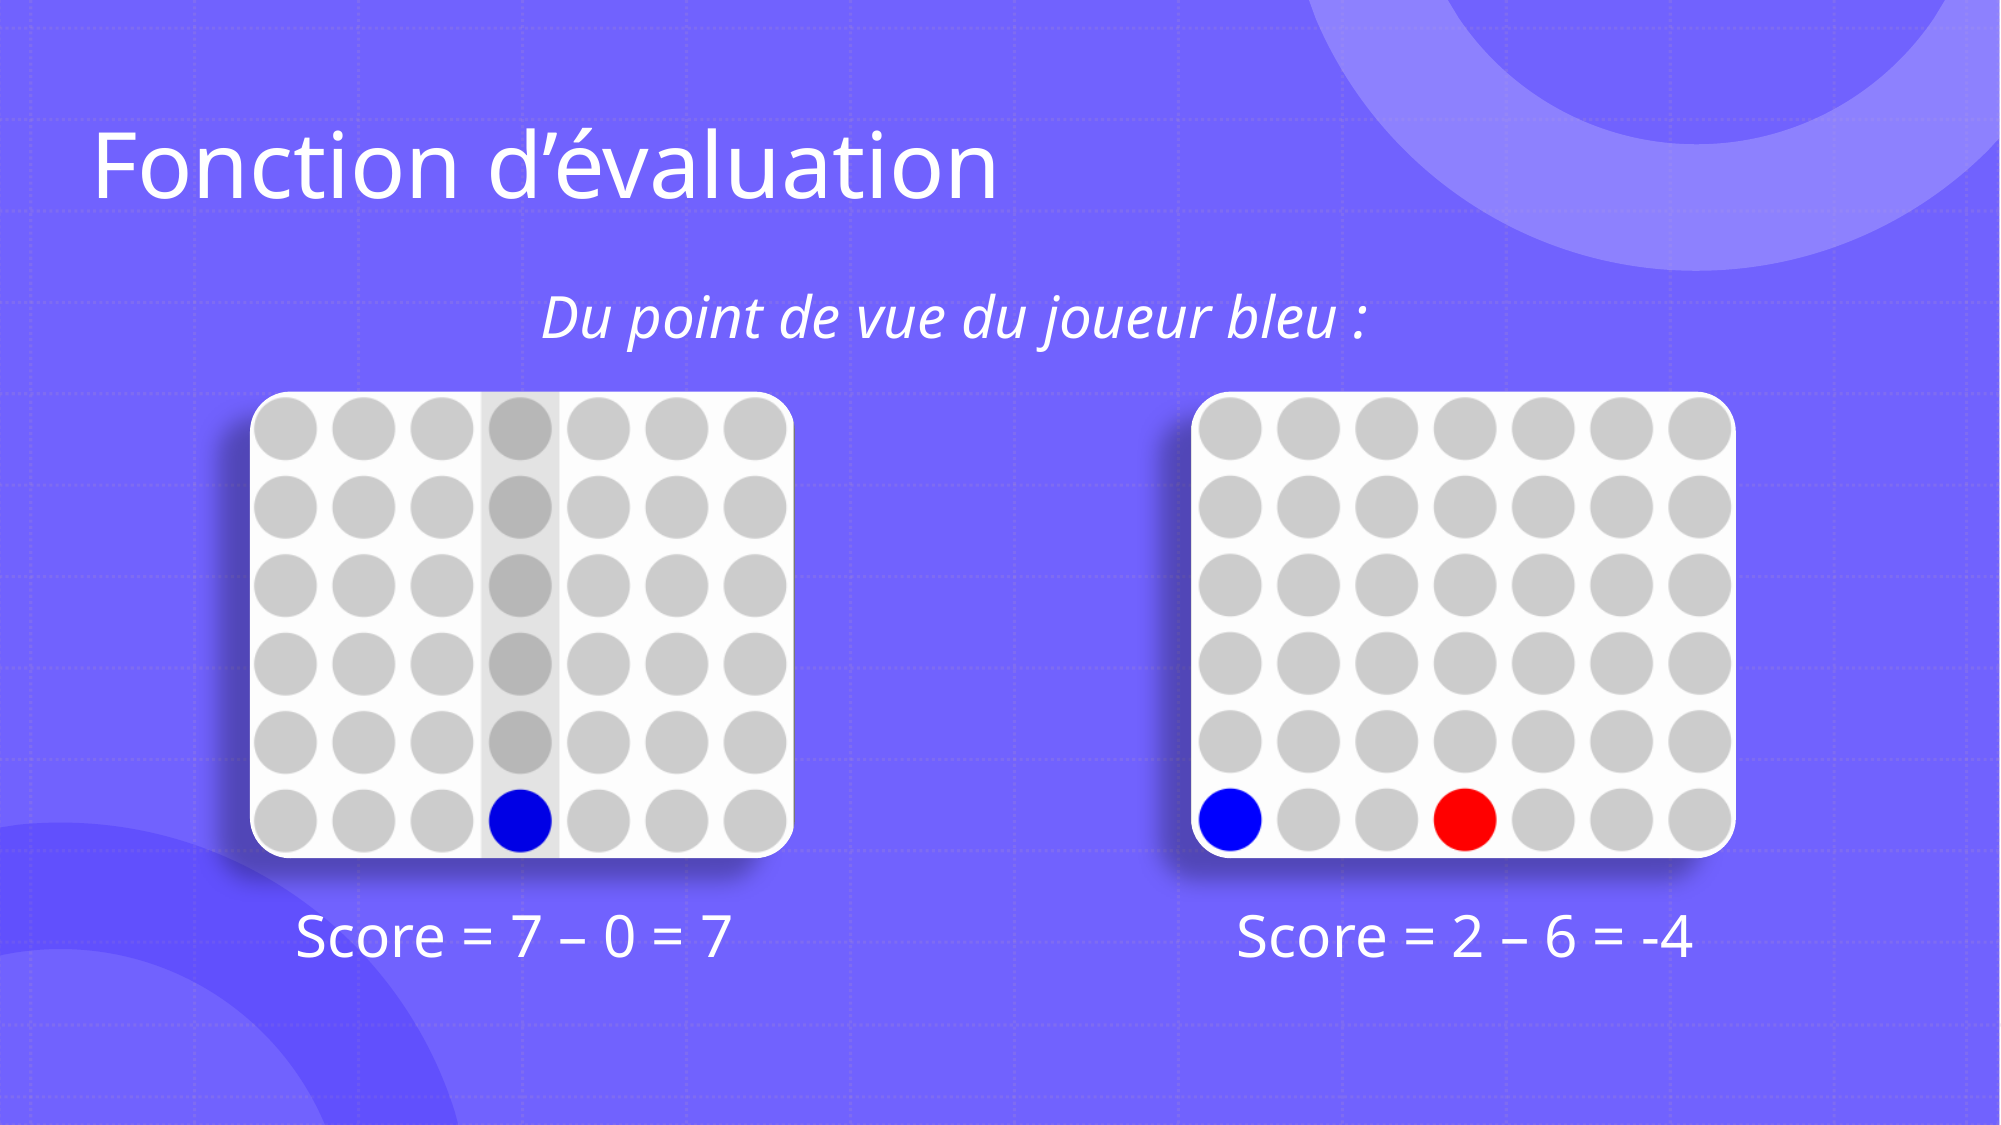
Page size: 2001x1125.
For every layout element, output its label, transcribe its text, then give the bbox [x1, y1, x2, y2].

text_box Score = 2 – 6 = -4 [1222, 891, 1709, 977]
title Fonction d’évaluation [75, 59, 1834, 278]
text_box Score = 7 – 0 = 7 [280, 891, 764, 977]
picture [249, 391, 795, 859]
picture [1190, 391, 1736, 859]
text_box Du point de vue du joueur bleu : [525, 272, 1384, 358]
